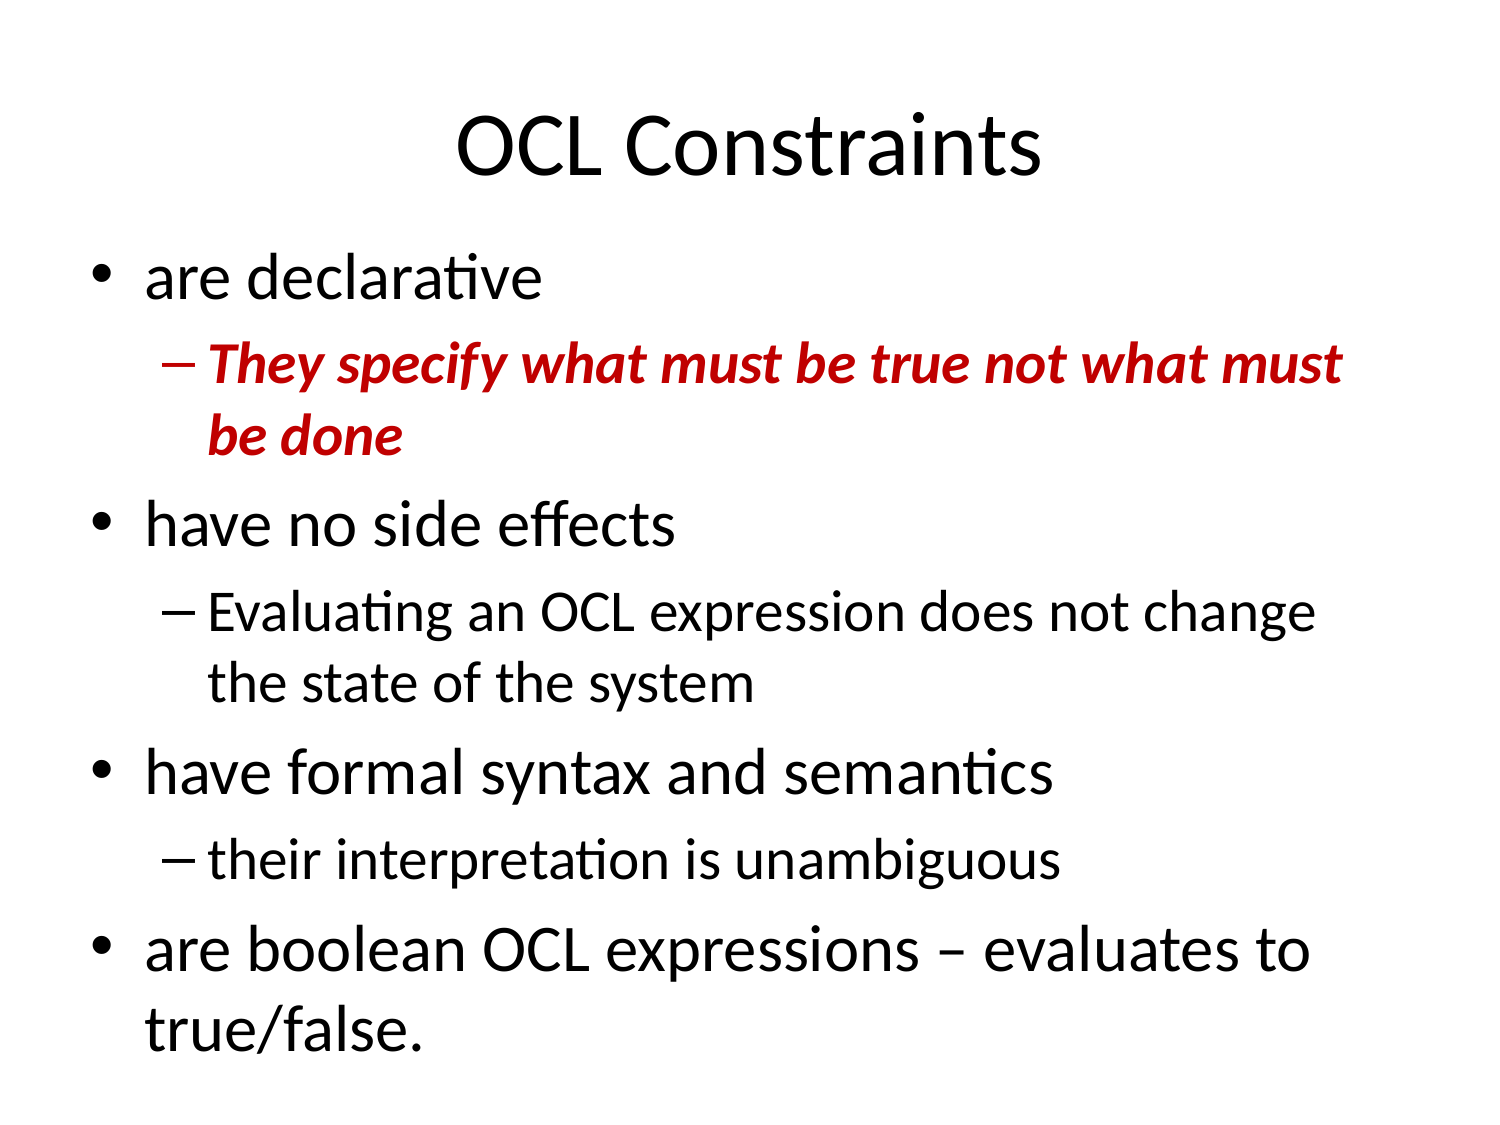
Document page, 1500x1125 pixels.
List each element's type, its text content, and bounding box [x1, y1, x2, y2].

title OCL Constraints [75, 45, 1425, 224]
list are declarative They specify what must be true not what must be done have no side effects Evaluating an OCL expression does not change the state of the system have formal syntax and semantics their interpretation is unambiguous are boolean OCL expressions – evaluates to true/false. [75, 224, 1425, 1075]
